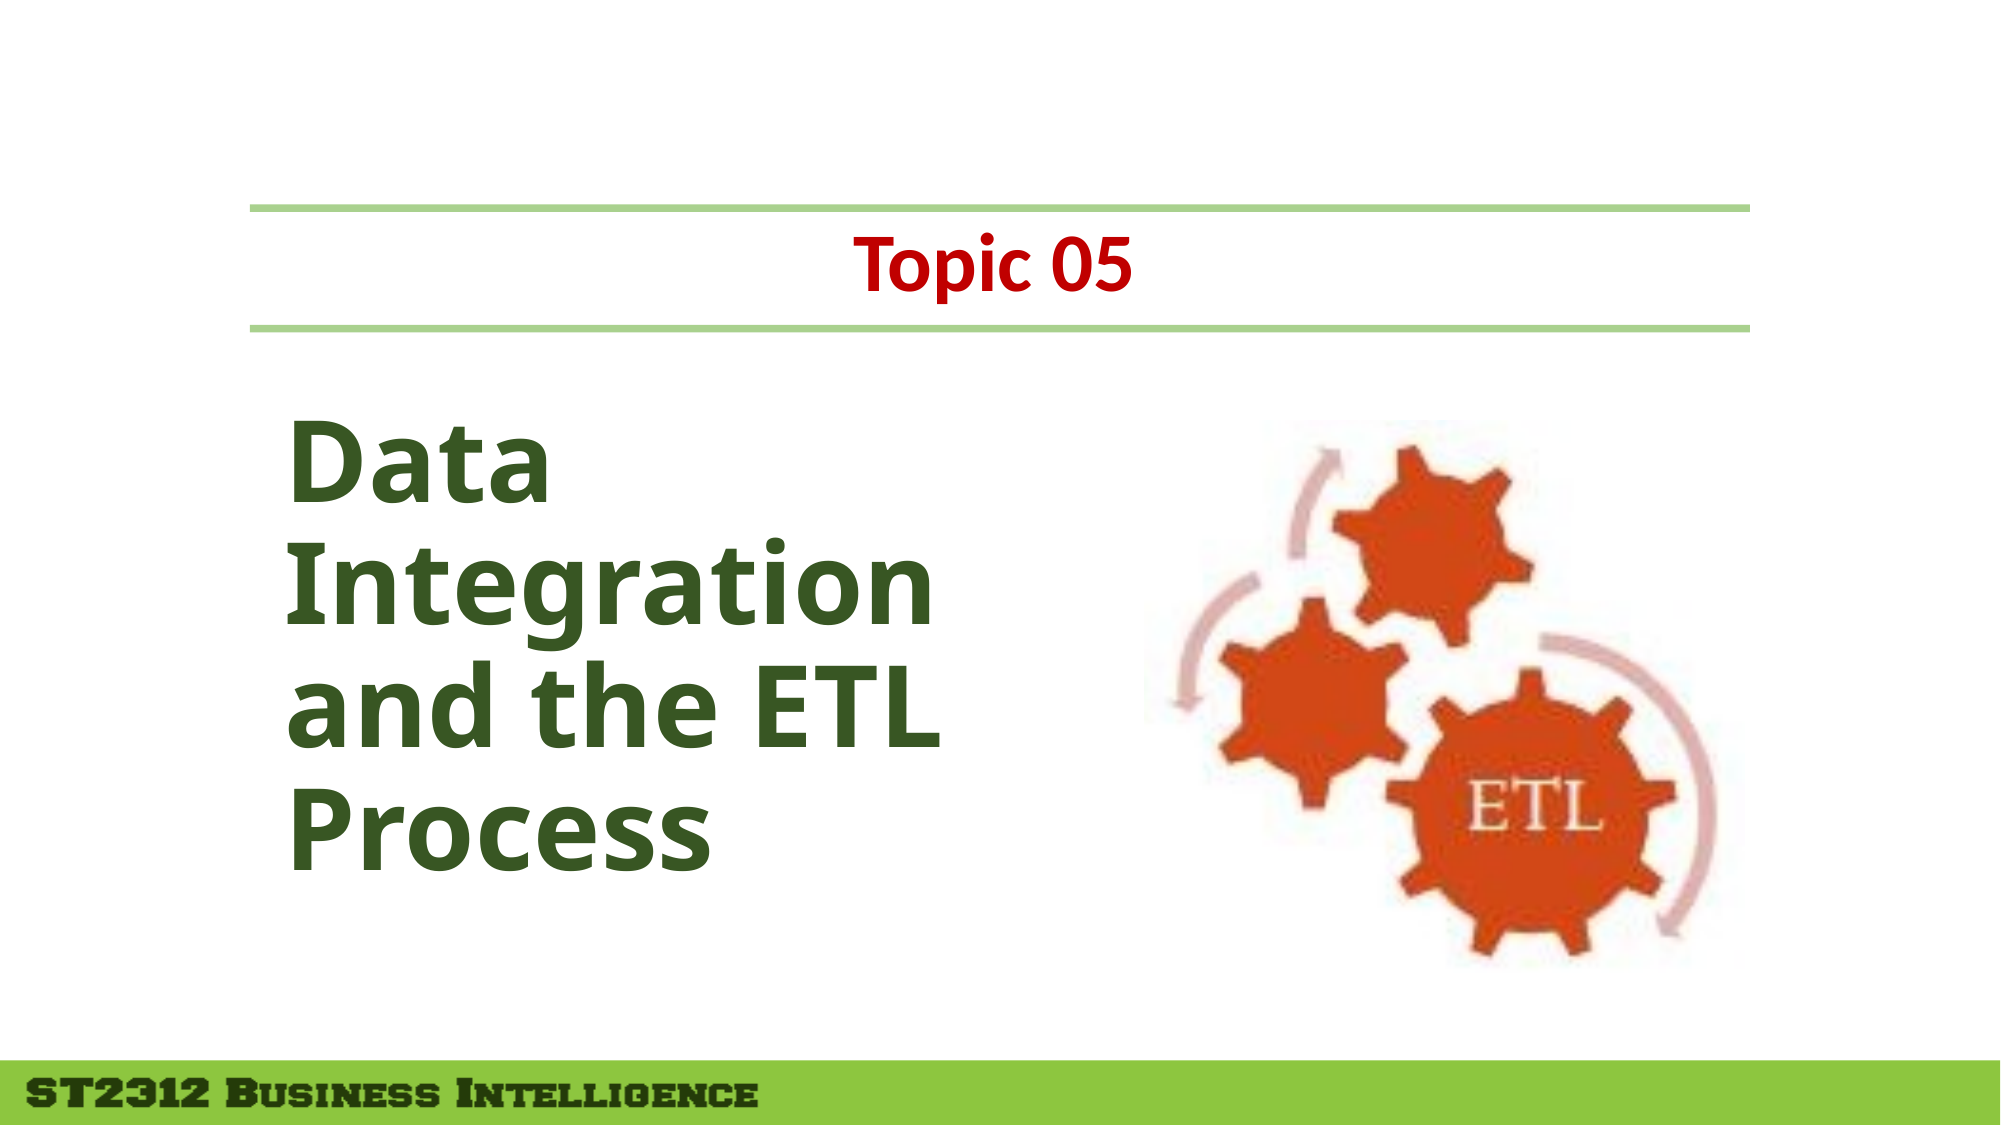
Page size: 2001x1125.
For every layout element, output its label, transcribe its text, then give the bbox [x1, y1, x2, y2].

picture [0, 0, 2001, 1125]
subtitle Topic 05 [245, 211, 1745, 300]
title Data Integration and the ETL Process [269, 395, 1170, 903]
